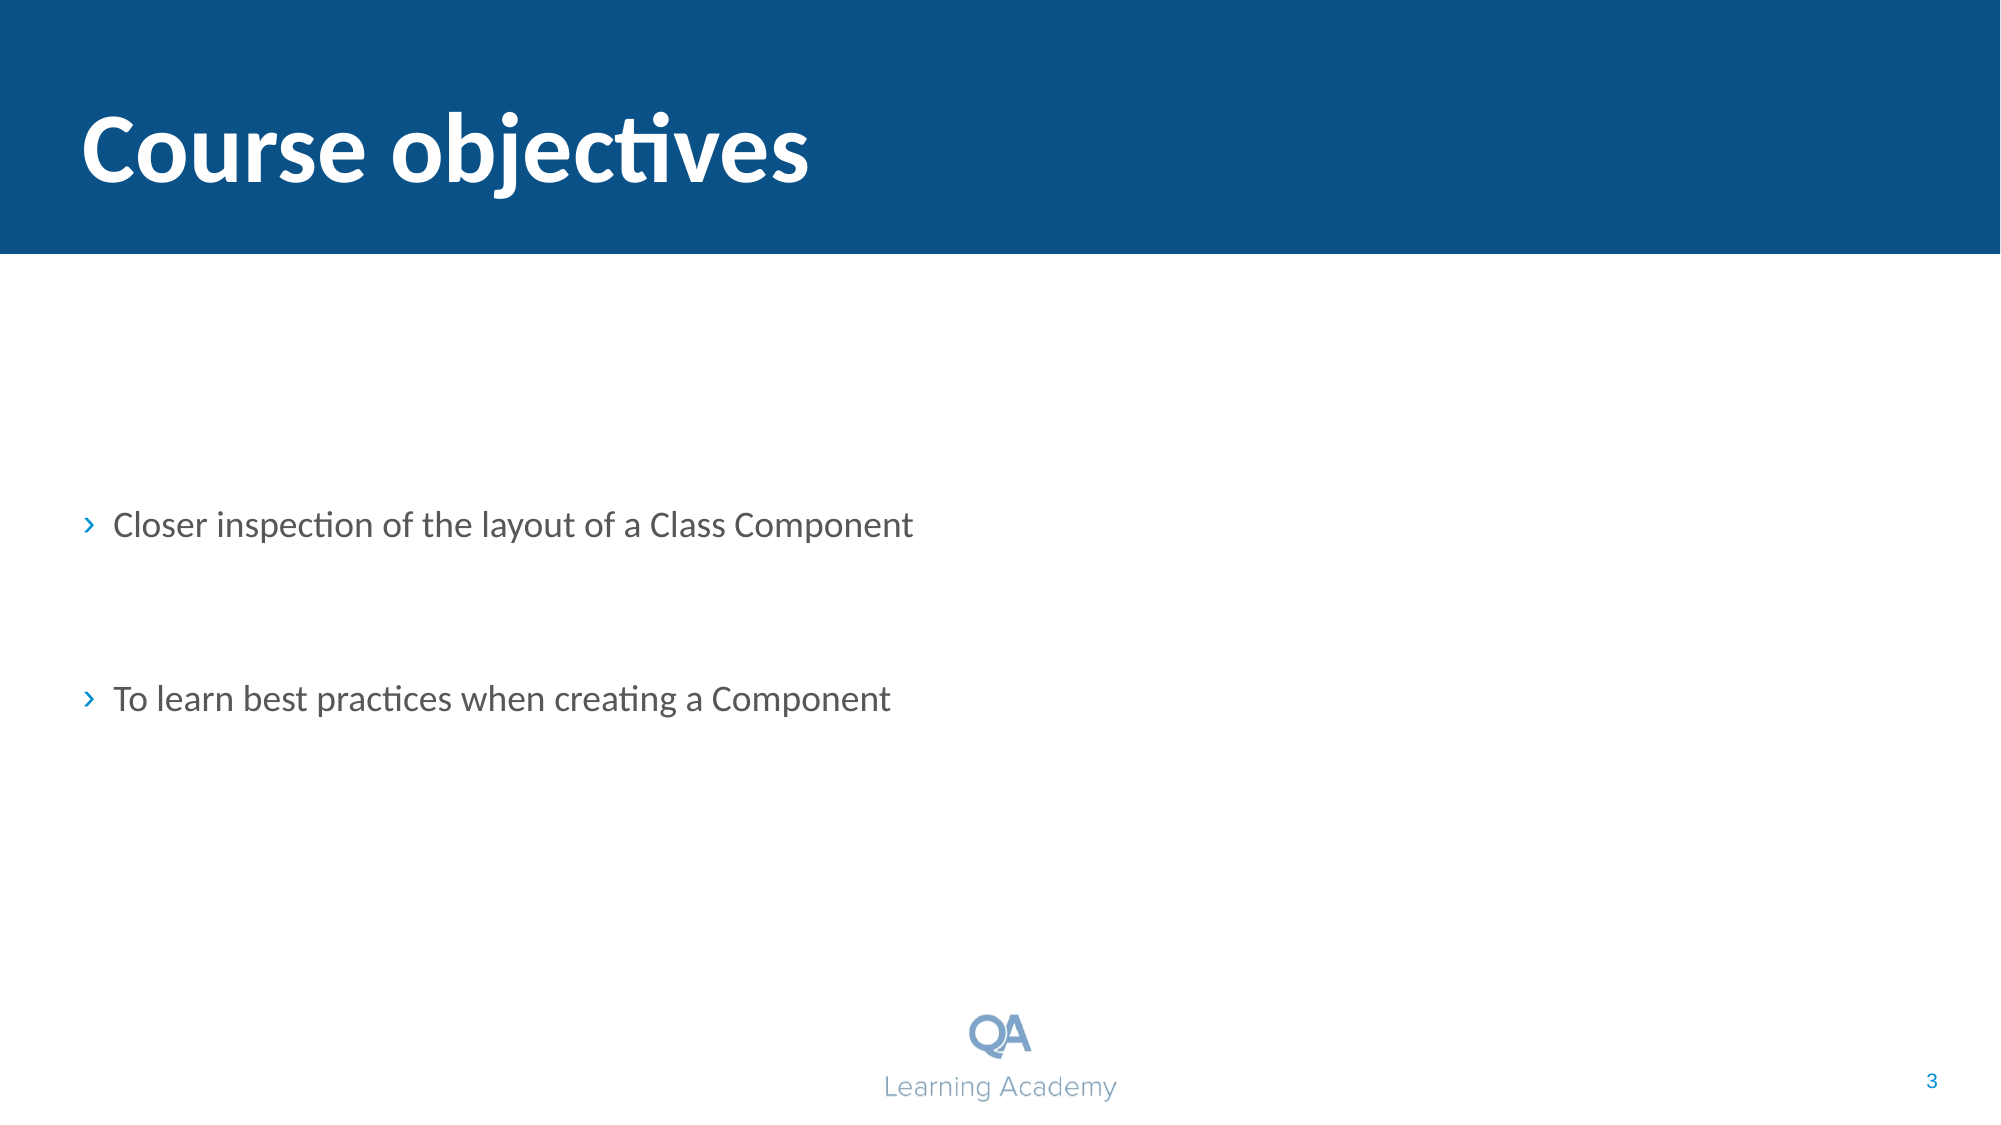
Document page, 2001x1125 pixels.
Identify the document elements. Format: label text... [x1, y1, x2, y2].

title Course objectives [67, 20, 1565, 210]
list Closer inspection of the layout of a Class Component To learn best practices when creating a Component [67, 306, 1939, 1000]
